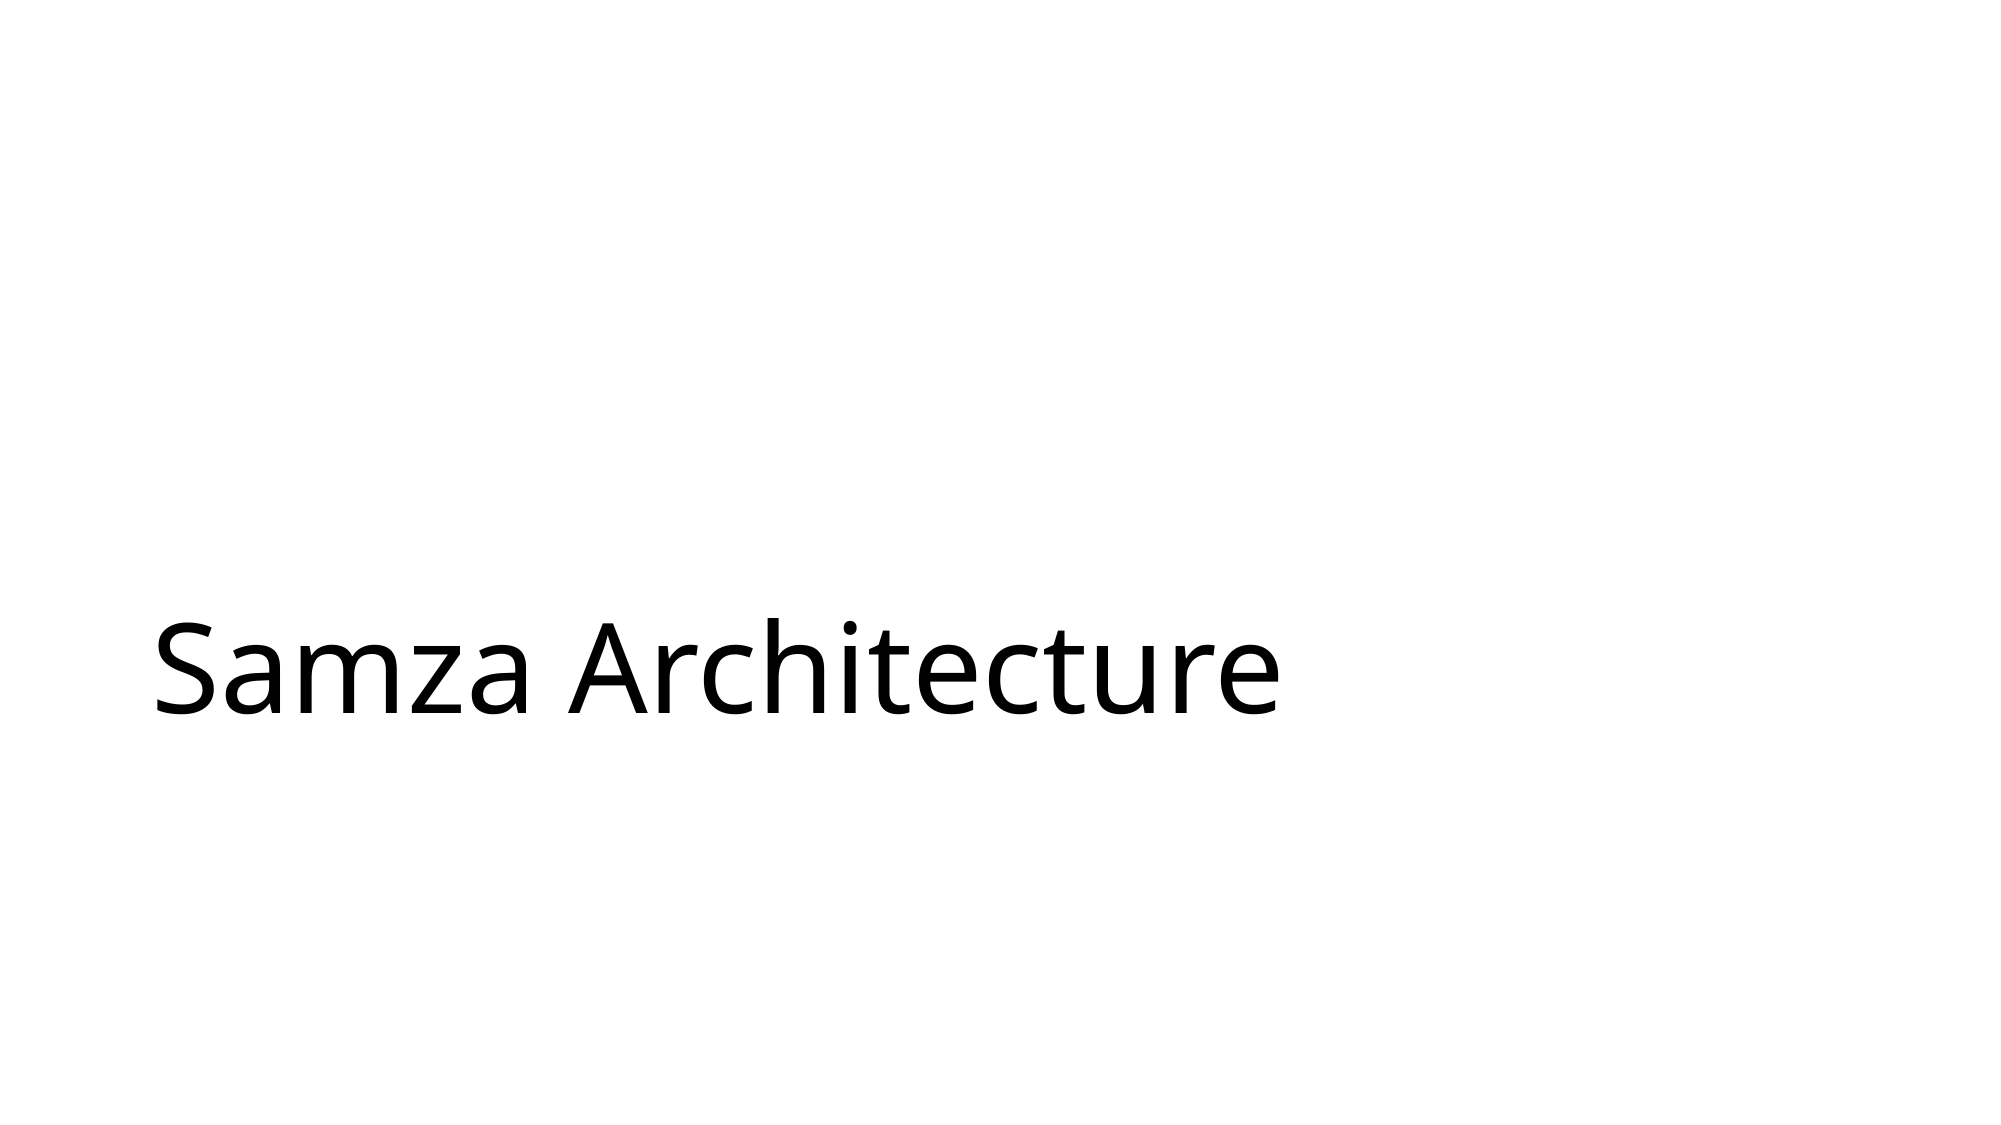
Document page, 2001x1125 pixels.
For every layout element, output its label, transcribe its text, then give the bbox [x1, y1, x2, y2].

title Samza Architecture [136, 280, 1862, 749]
